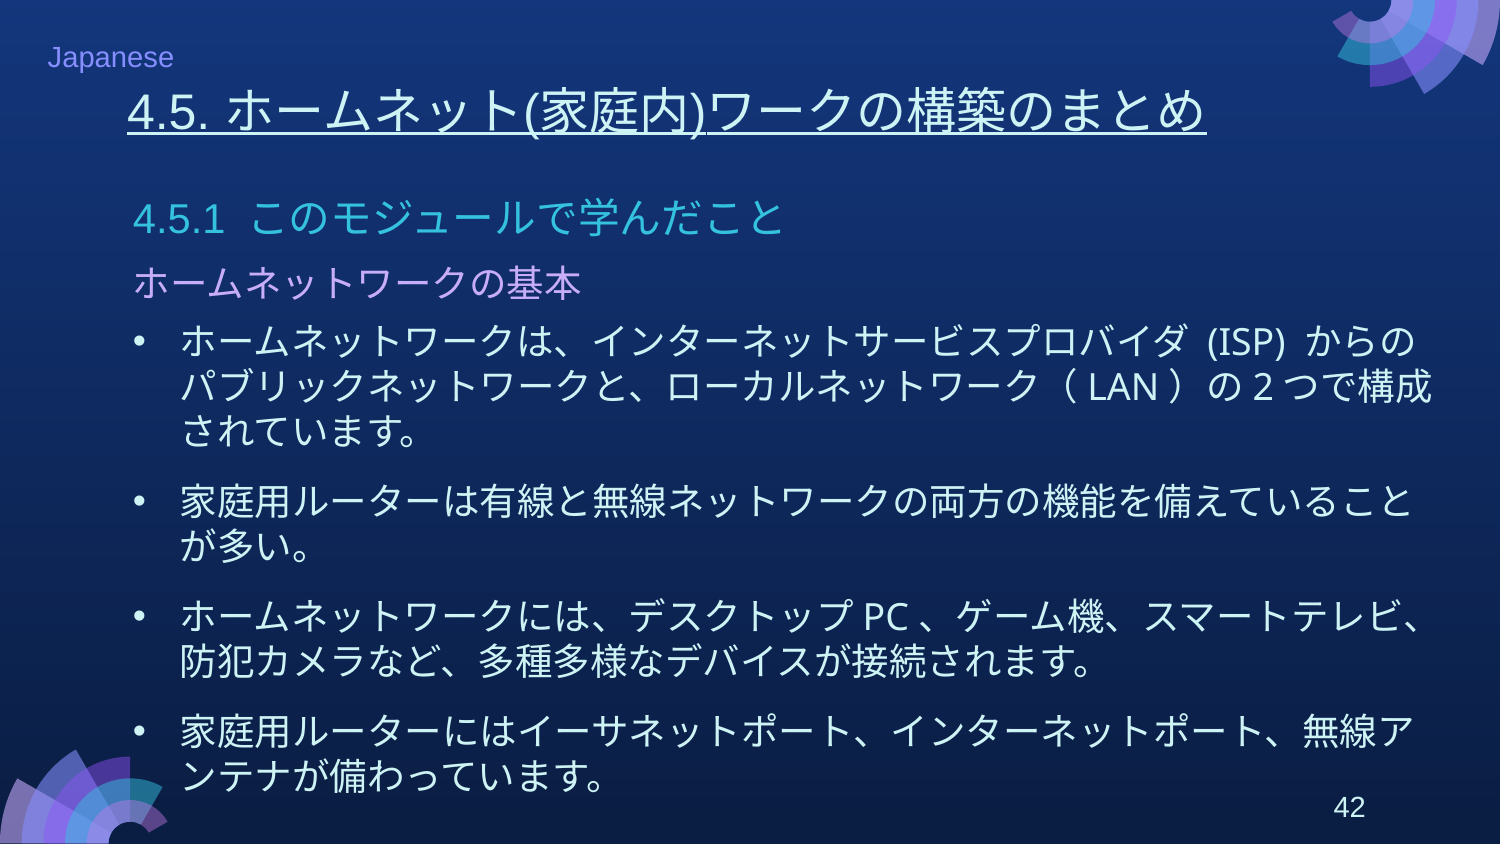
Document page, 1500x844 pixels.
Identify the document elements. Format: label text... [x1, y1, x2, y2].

text_box 4.5.1 このモジュールで学んだこと [118, 184, 1465, 249]
text_box 42 [874, 780, 1381, 826]
text_box ホームネットワークの基本 ホームネットワークは、インターネットサービスプロバイダ (ISP) からのパブリックネットワークと、ローカルネットワーク（LAN）の2つで構成されています。 家庭用ルーターは有線と無線ネットワークの両方の機能を備えていることが多い。 ホームネットワークには、デスクトップPC、ゲーム機、スマートテレビ、防犯カメラなど、多種多様なデバイスが接続されます。 家庭用ルーターにはイーサネットポート、インターネットポート、無線アンテナが備わっています。 [118, 253, 1465, 806]
title 4.5. ホームネット(家庭内)ワークの構築のまとめ [112, 64, 1460, 149]
